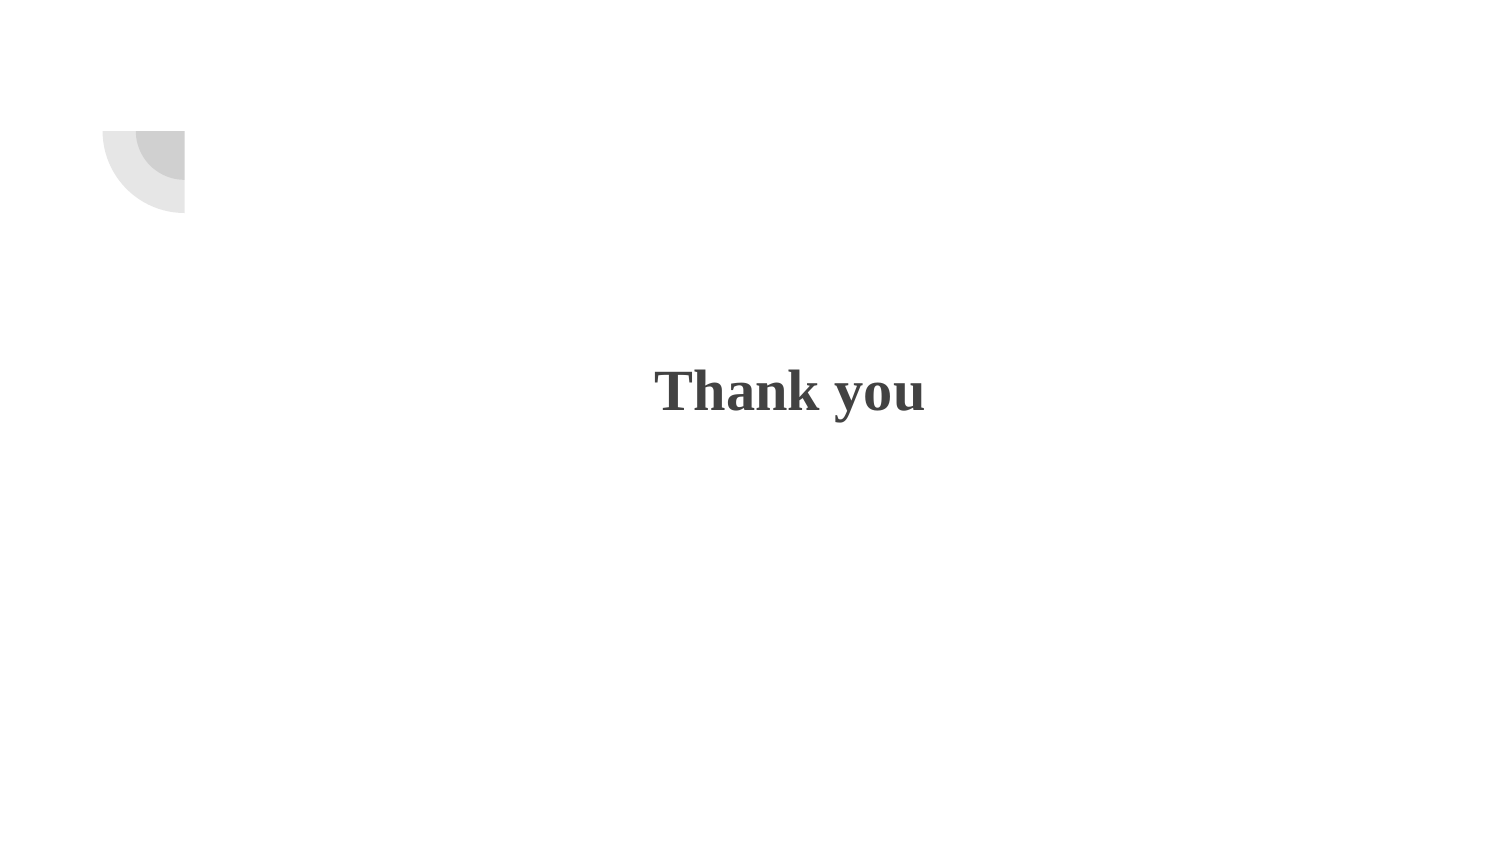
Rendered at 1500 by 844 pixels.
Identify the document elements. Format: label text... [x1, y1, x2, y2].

list Thank you [213, 326, 1368, 744]
